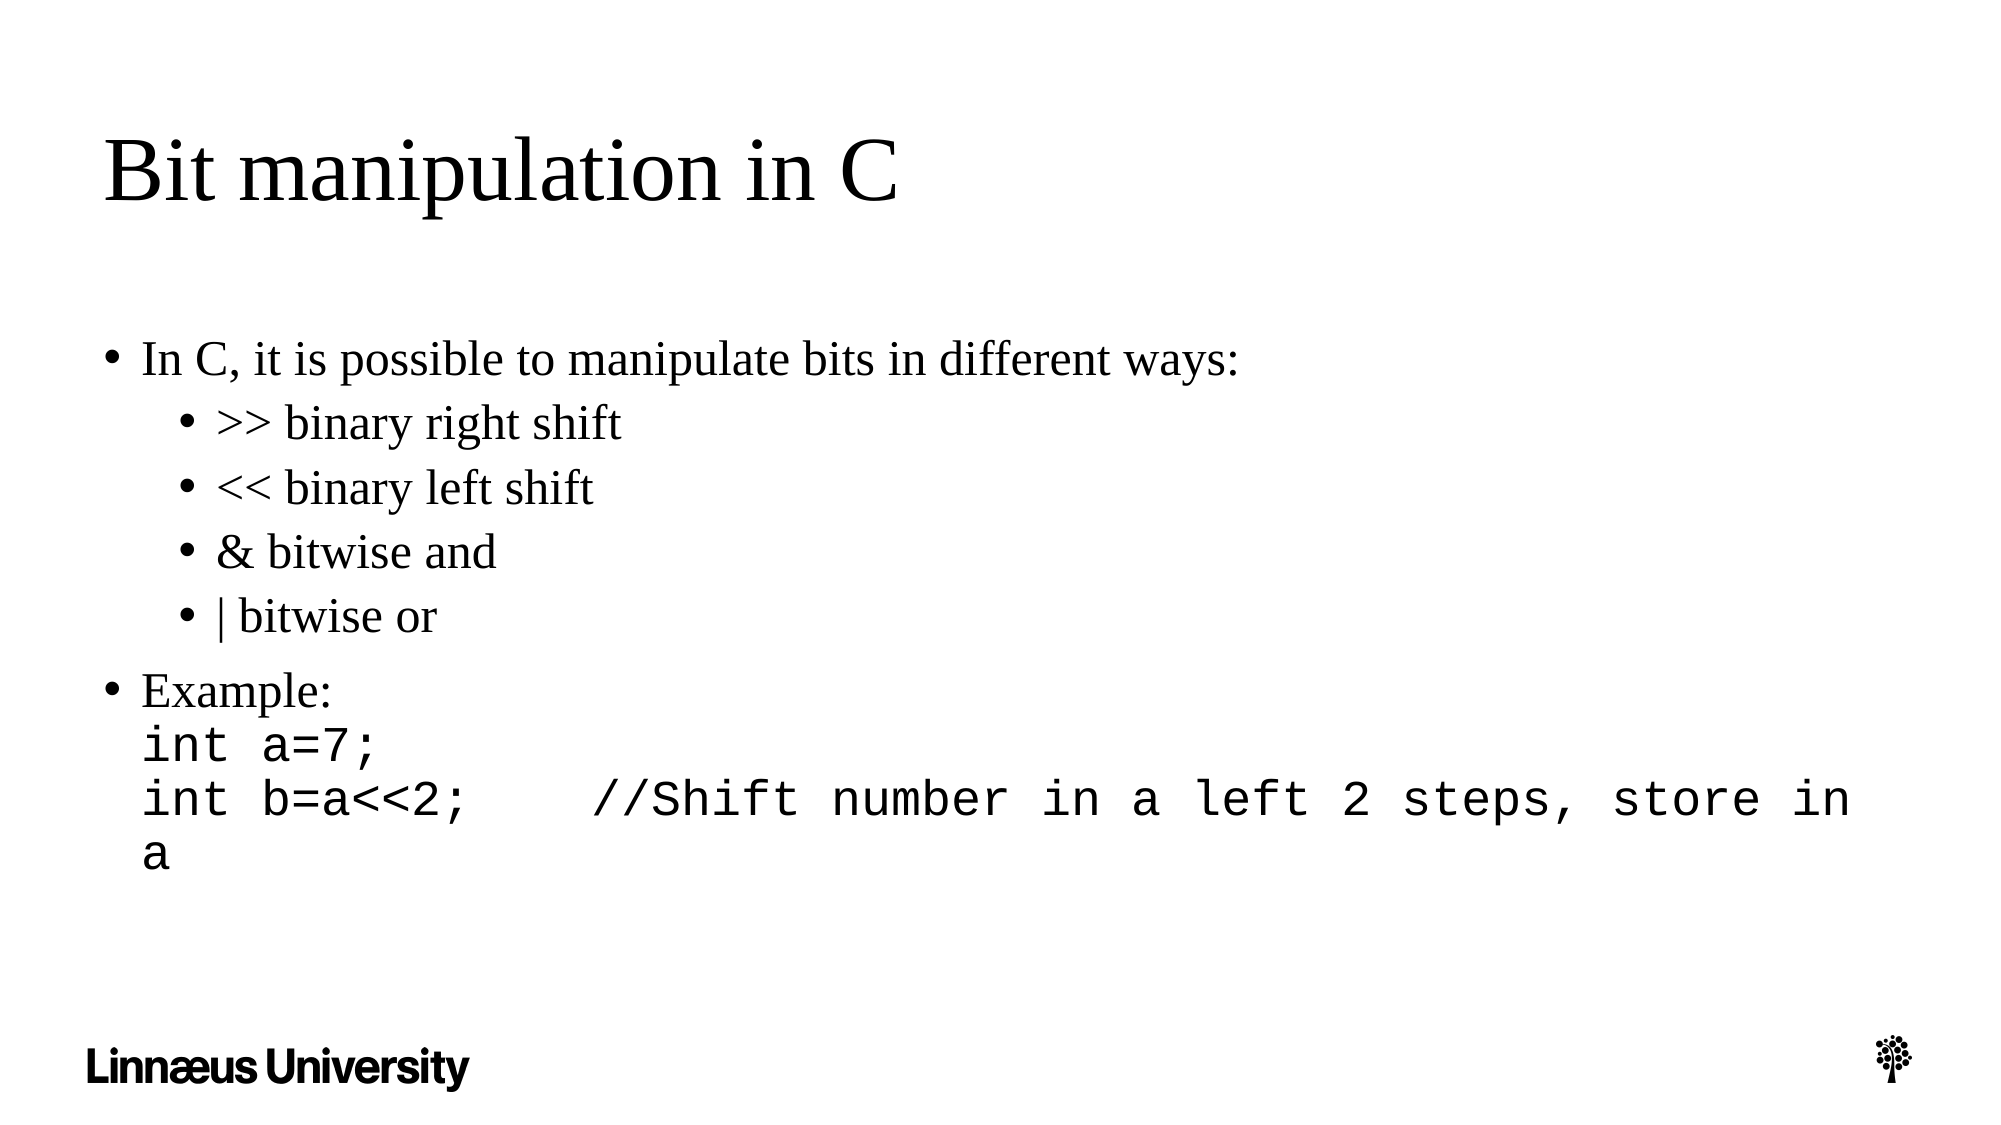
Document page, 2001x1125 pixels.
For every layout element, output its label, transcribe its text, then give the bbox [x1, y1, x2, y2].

picture [1876, 1035, 1912, 1083]
list In C, it is possible to manipulate bits in different ways: >> binary right shift << binary left shift & bitwise and | bitwise or Example: int a=7; int b=a<<2; //Shift number in a left 2 steps, store in a [88, 324, 1912, 945]
title Bit manipulation in C [88, 59, 1912, 284]
picture [85, 1047, 472, 1092]
